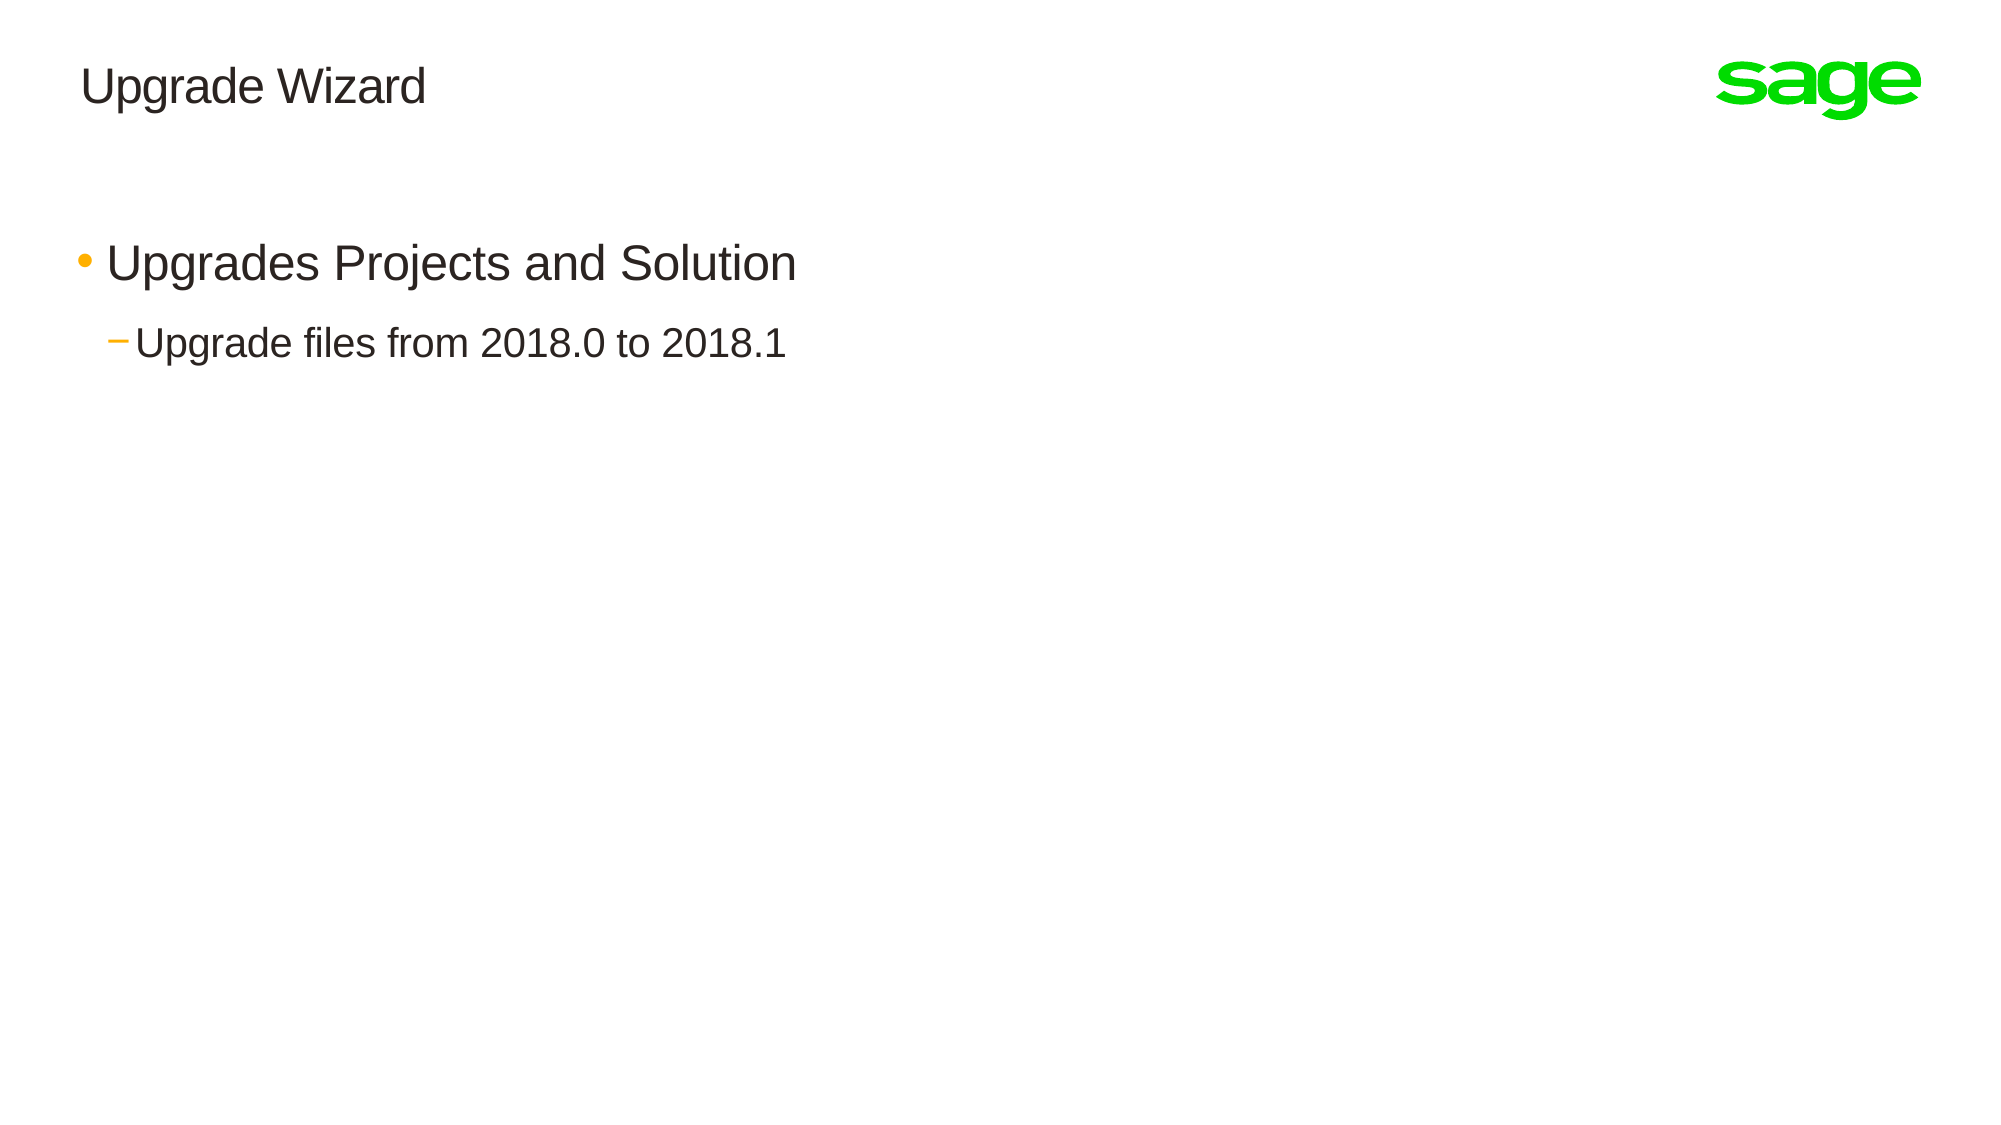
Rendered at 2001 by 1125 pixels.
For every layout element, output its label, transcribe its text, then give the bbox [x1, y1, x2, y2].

list Upgrades Projects and Solution Upgrade files from 2018.0 to 2018.1 [76, 224, 1002, 1046]
title Upgrade Wizard [80, 60, 1704, 225]
